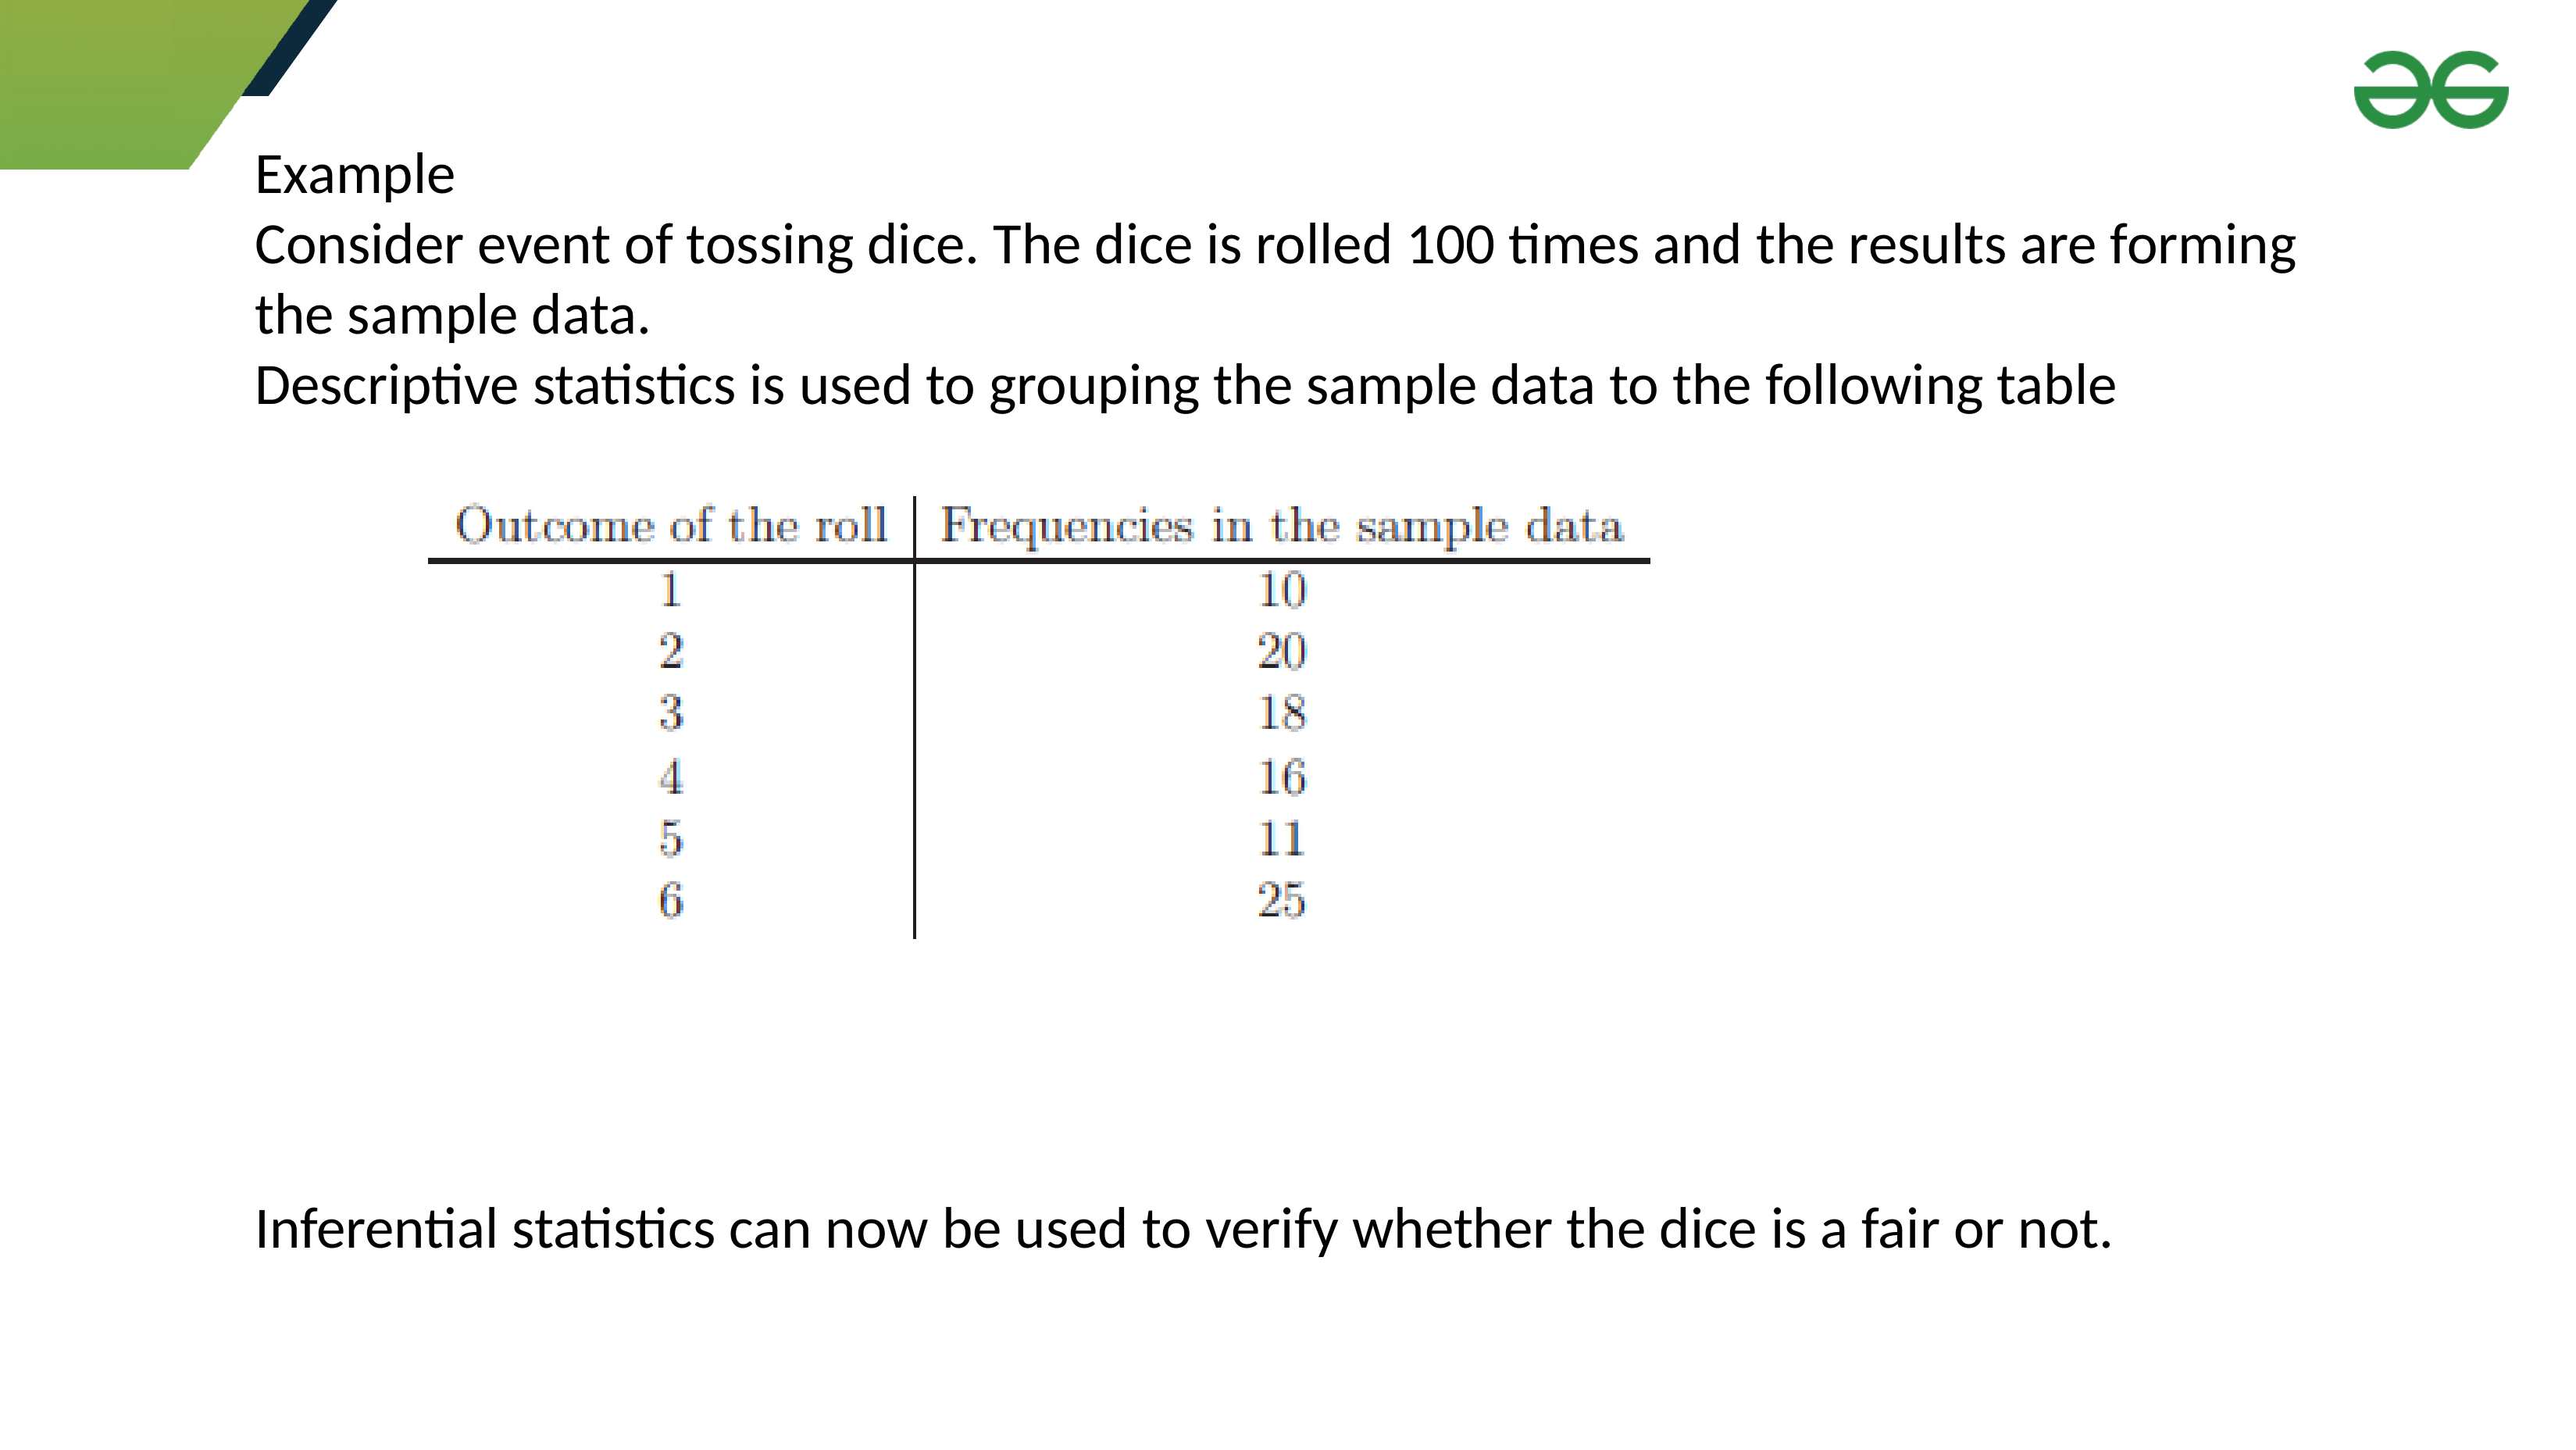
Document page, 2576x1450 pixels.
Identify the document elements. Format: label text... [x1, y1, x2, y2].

text_box Example Consider event of tossing dice. The dice is rolled 100 times and the results are forming the sample data. Descriptive statistics is used to grouping the sample data to the following table Inferential statistics can now be used to verify whether the dice is a fair or not. [243, 129, 2314, 1266]
picture [2353, 50, 2509, 130]
picture [0, 0, 309, 170]
picture [380, 480, 1845, 970]
